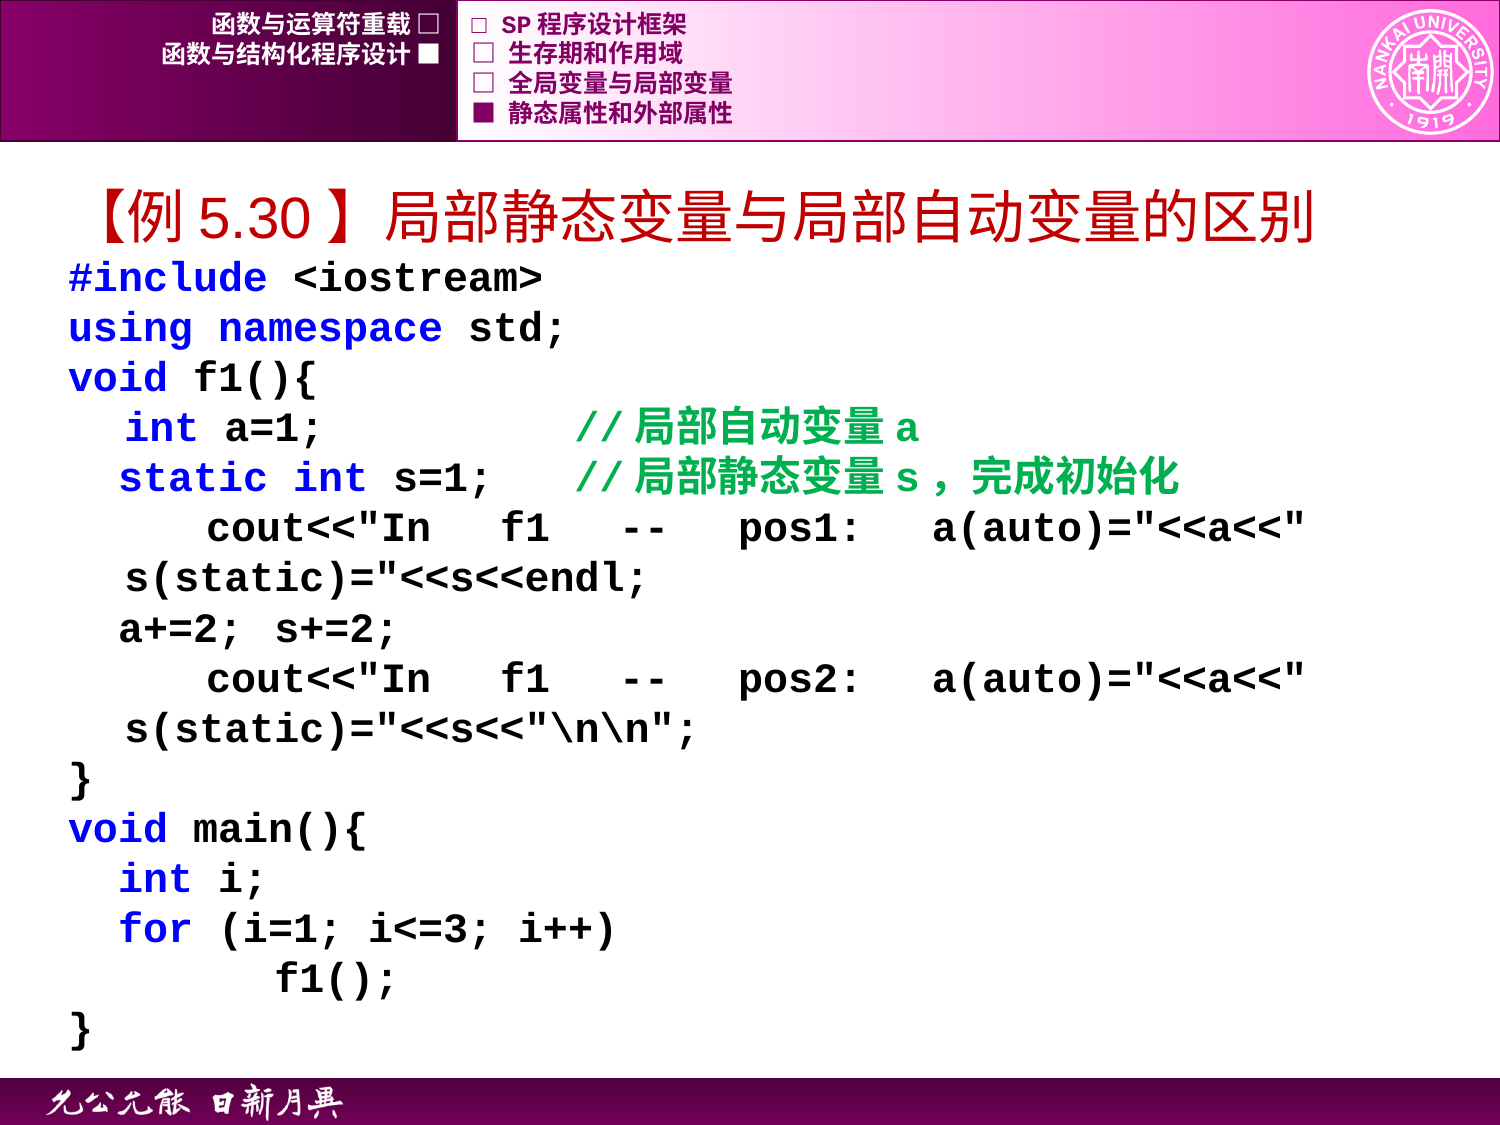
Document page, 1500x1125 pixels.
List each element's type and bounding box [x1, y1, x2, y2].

picture [35, 1081, 356, 1122]
list [52, 172, 1391, 1076]
text_box [0, 7, 1361, 129]
